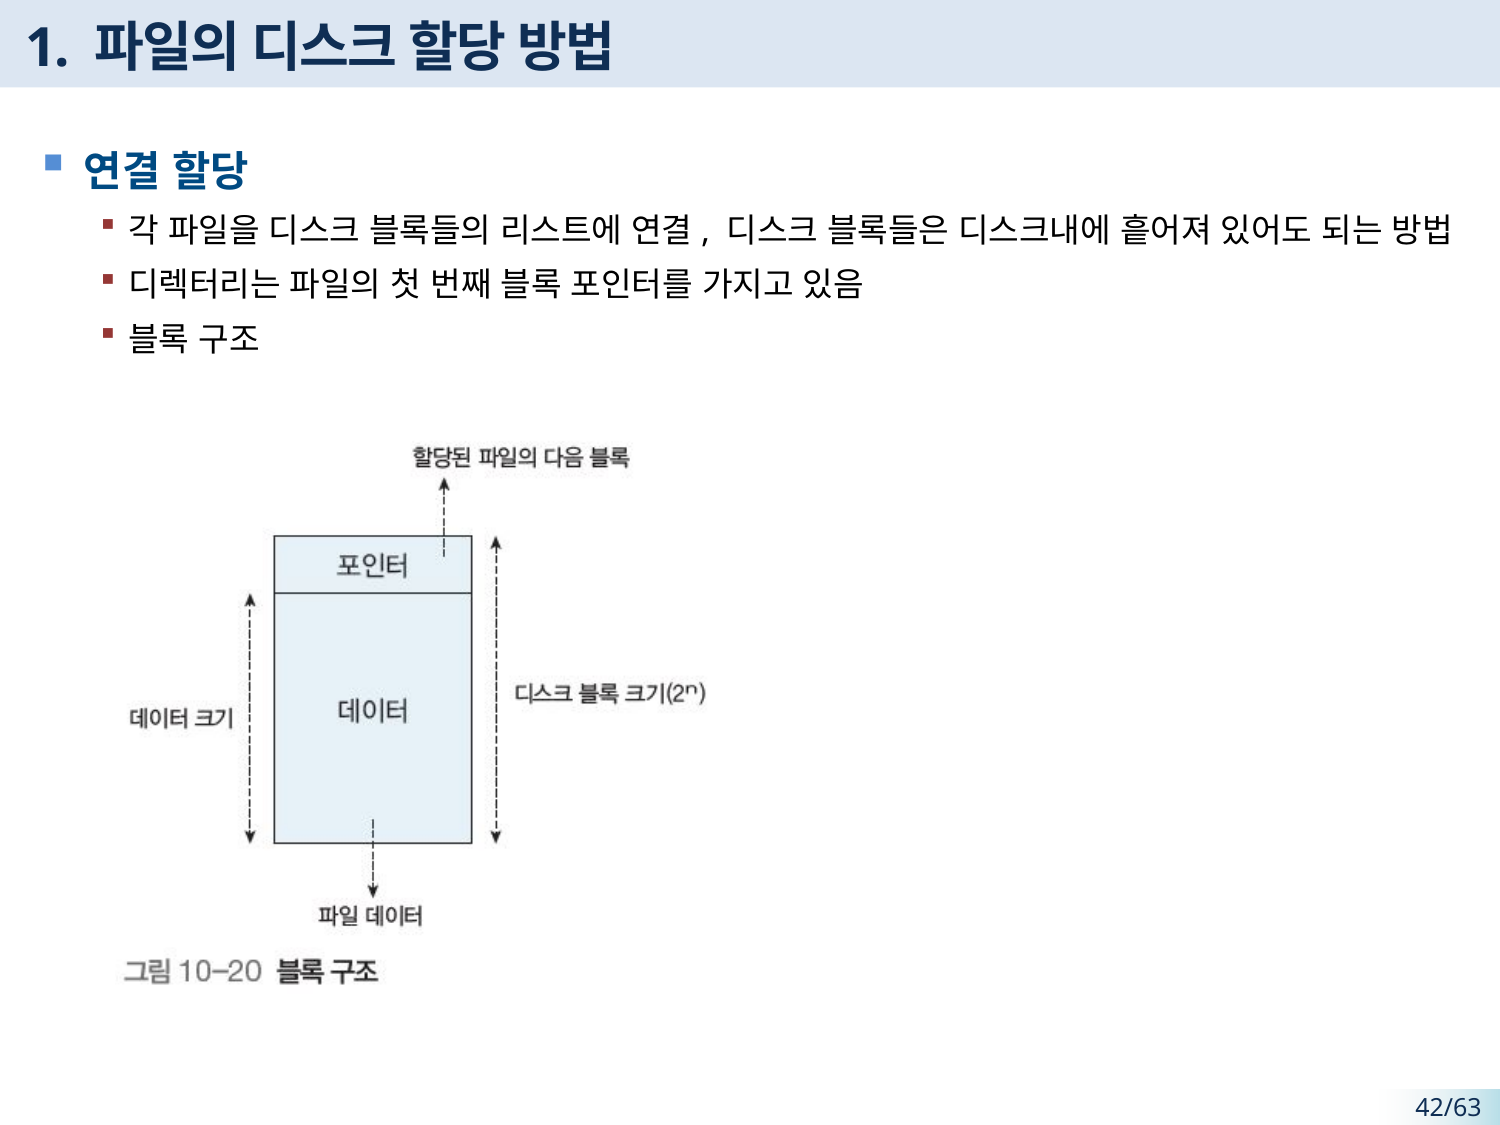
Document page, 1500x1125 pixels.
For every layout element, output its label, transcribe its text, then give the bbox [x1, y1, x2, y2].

list 연결 할당 각 파일을 디스크 블록들의 리스트에 연결, 디스크 블록들은 디스크내에 흩어져 있어도 되는 방법 디렉터리는 파일의 첫 번째 블록 포인터를 가지고 있음 블록 구조 [10, 126, 1481, 1057]
picture [114, 429, 721, 994]
title 1. 파일의 디스크 할당 방법 [10, 5, 1481, 84]
